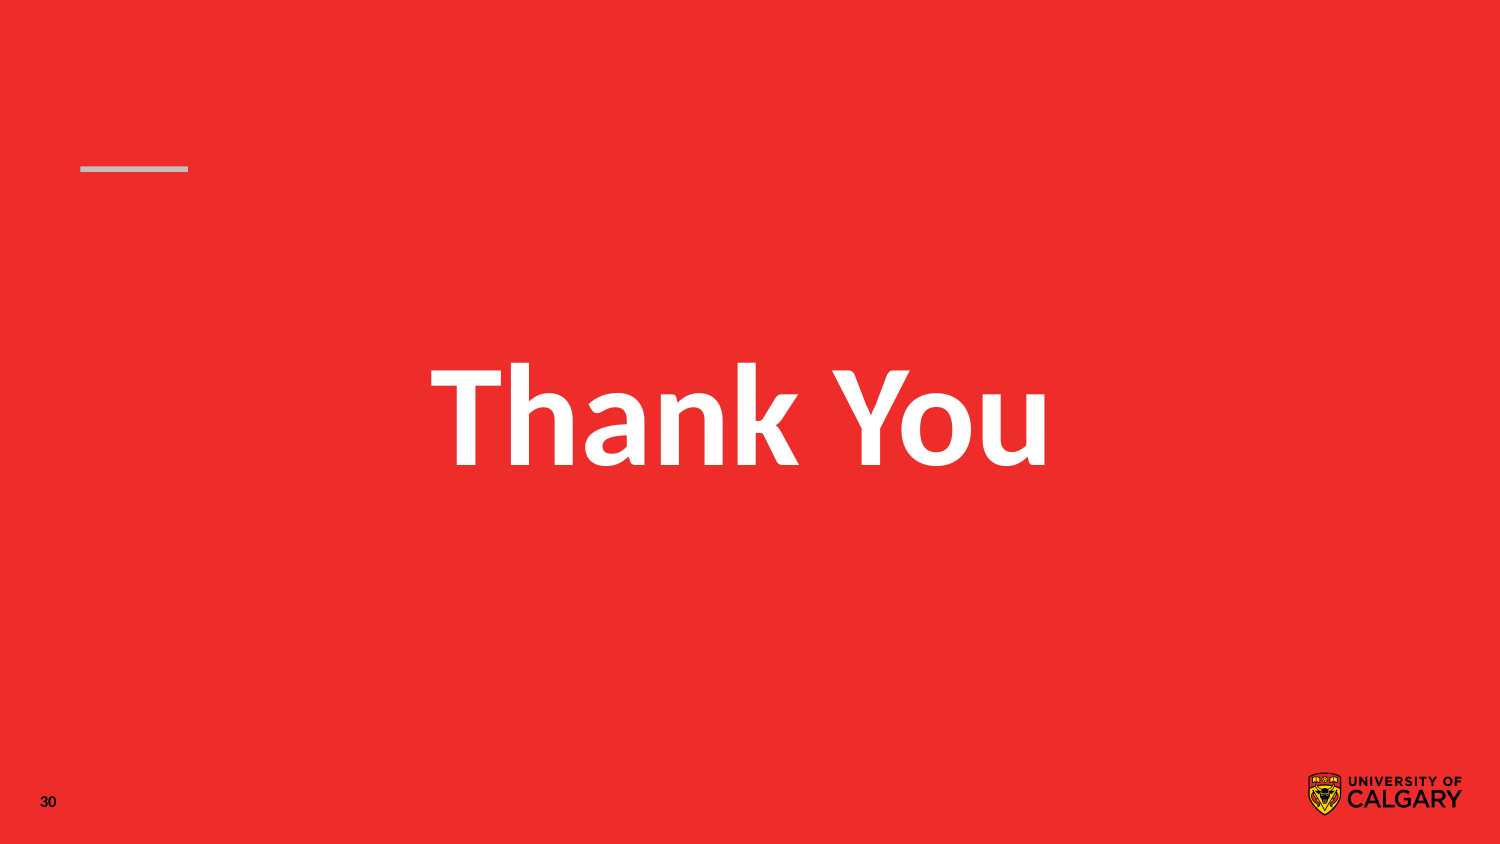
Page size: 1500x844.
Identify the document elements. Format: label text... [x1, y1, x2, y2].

picture [1291, 759, 1479, 825]
title Thank You [416, 341, 1068, 503]
